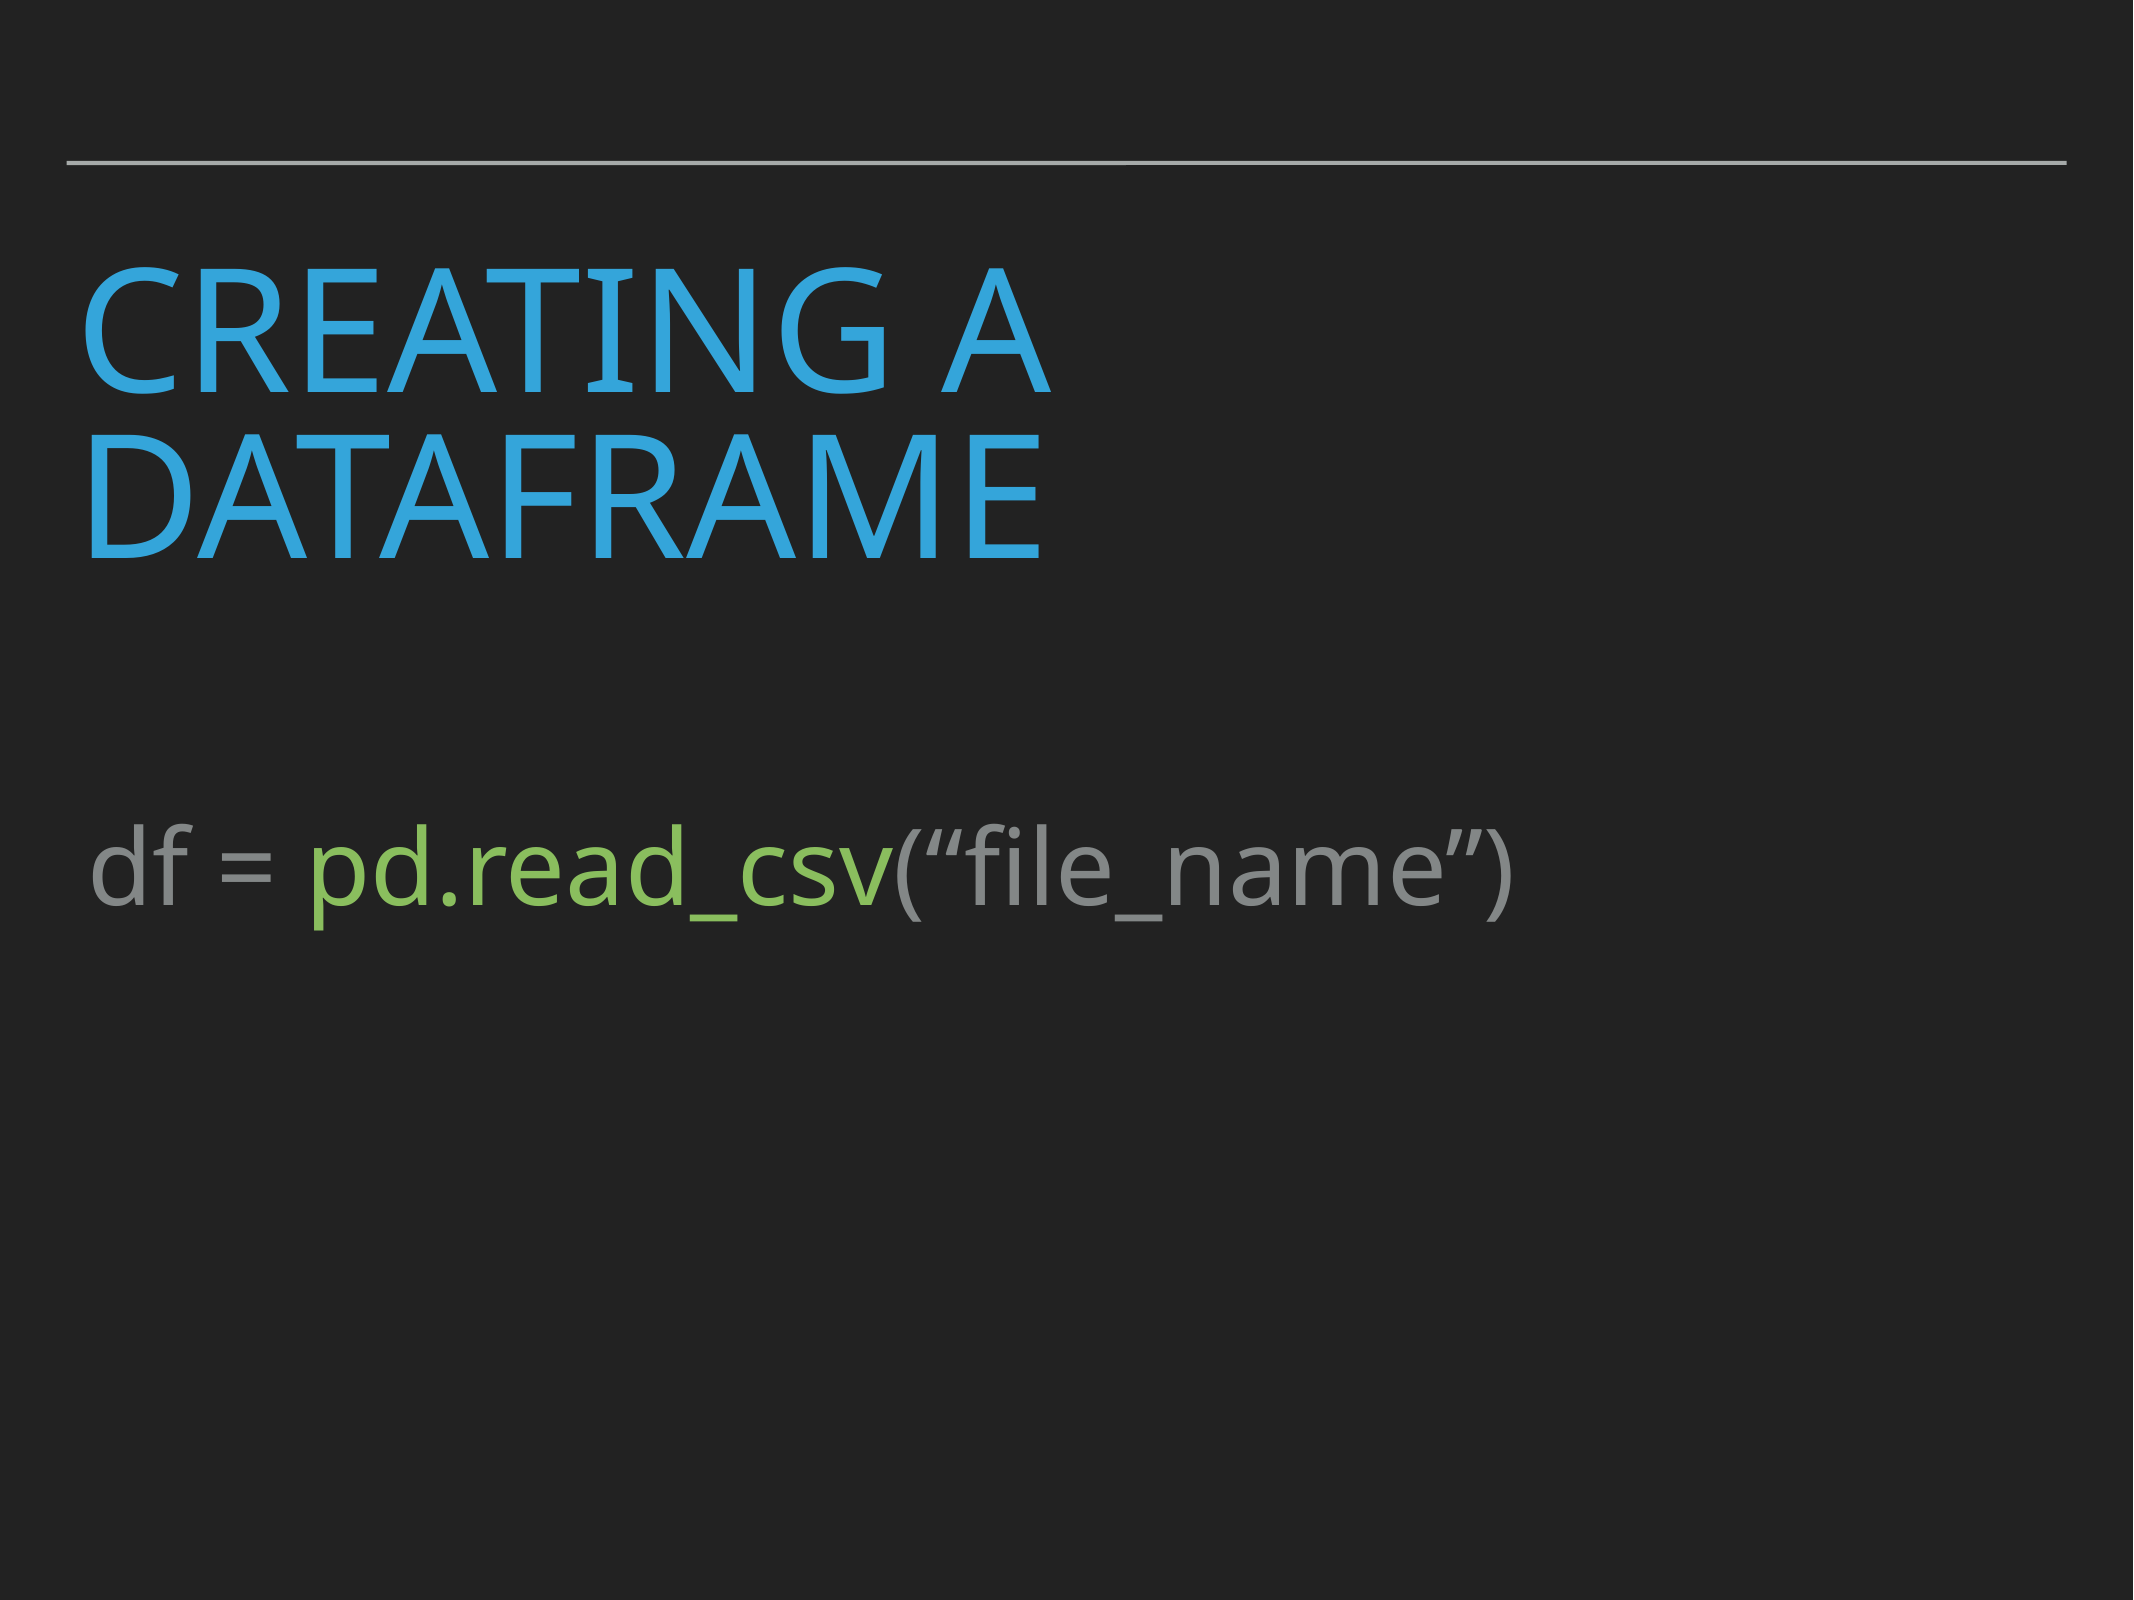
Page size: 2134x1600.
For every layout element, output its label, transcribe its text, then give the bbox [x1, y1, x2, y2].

text_box df = pd.read_csv(“file_name”) [78, 791, 2134, 1113]
title creating a Dataframe [66, 251, 2068, 445]
